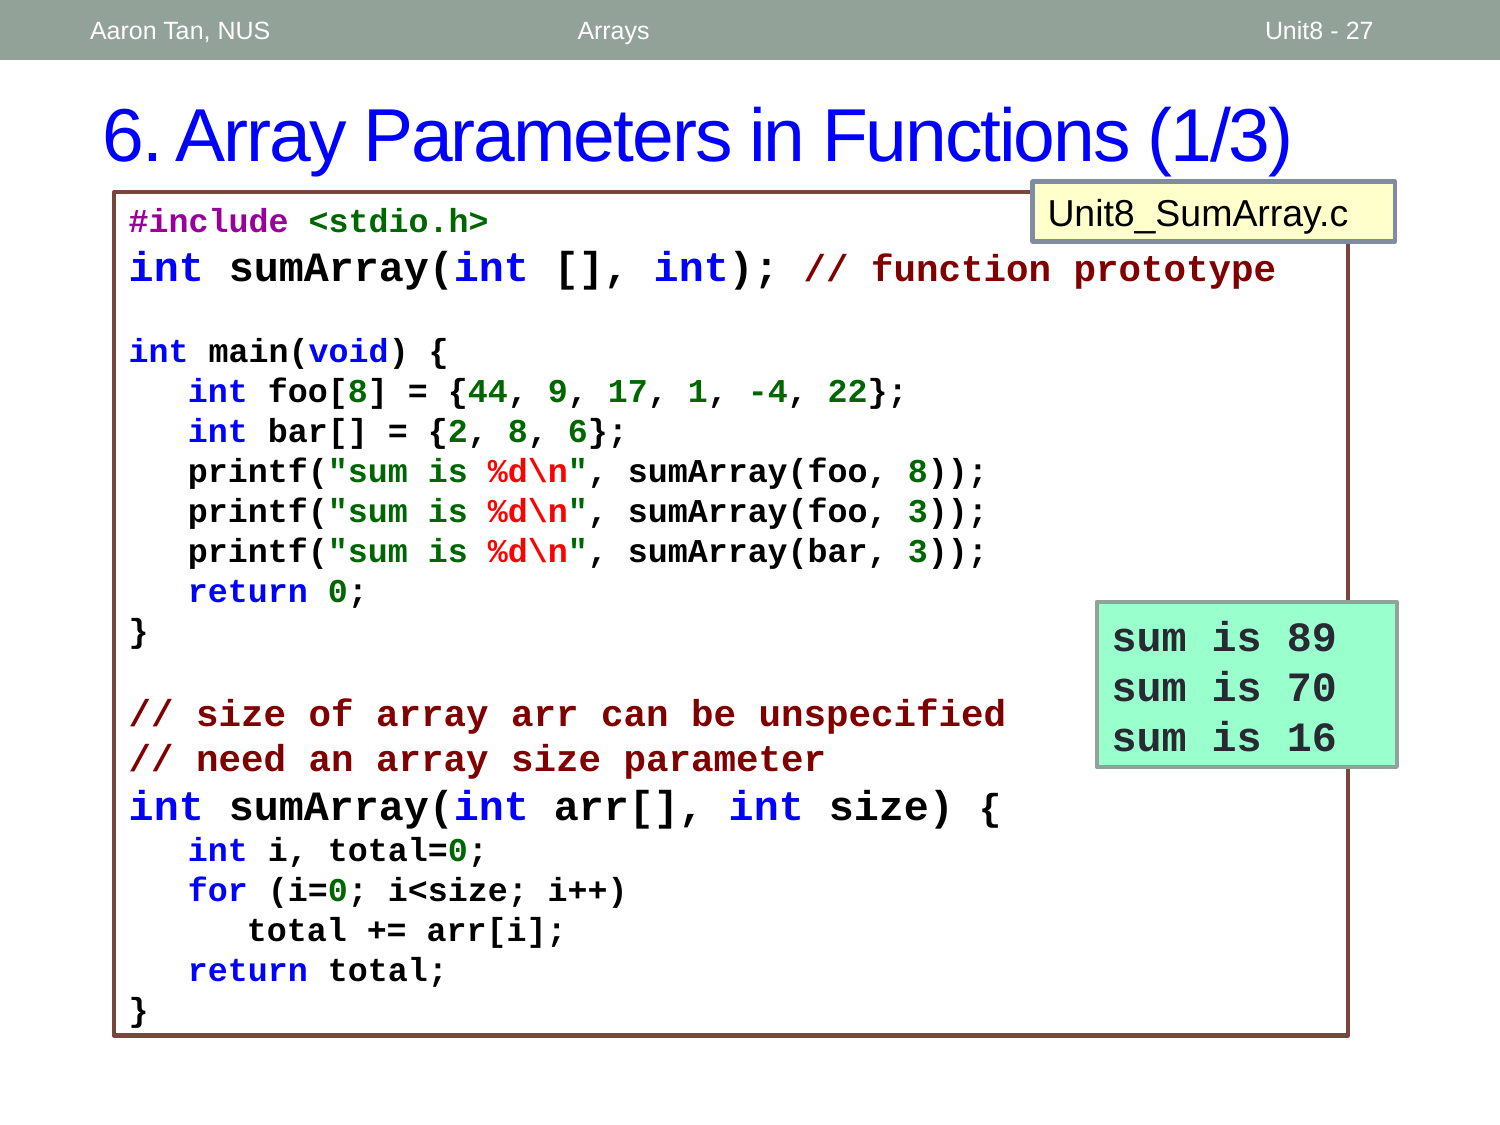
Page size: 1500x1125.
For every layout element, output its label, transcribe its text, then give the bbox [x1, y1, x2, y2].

footer Arrays [562, 3, 1238, 57]
slide_number Unit8 - 27 [1250, 3, 1425, 57]
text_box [113, 181, 1396, 1046]
title 6. Array Parameters in Functions (1/3) [87, 62, 1463, 200]
slide_number Aaron Tan, NUS [75, 3, 550, 57]
